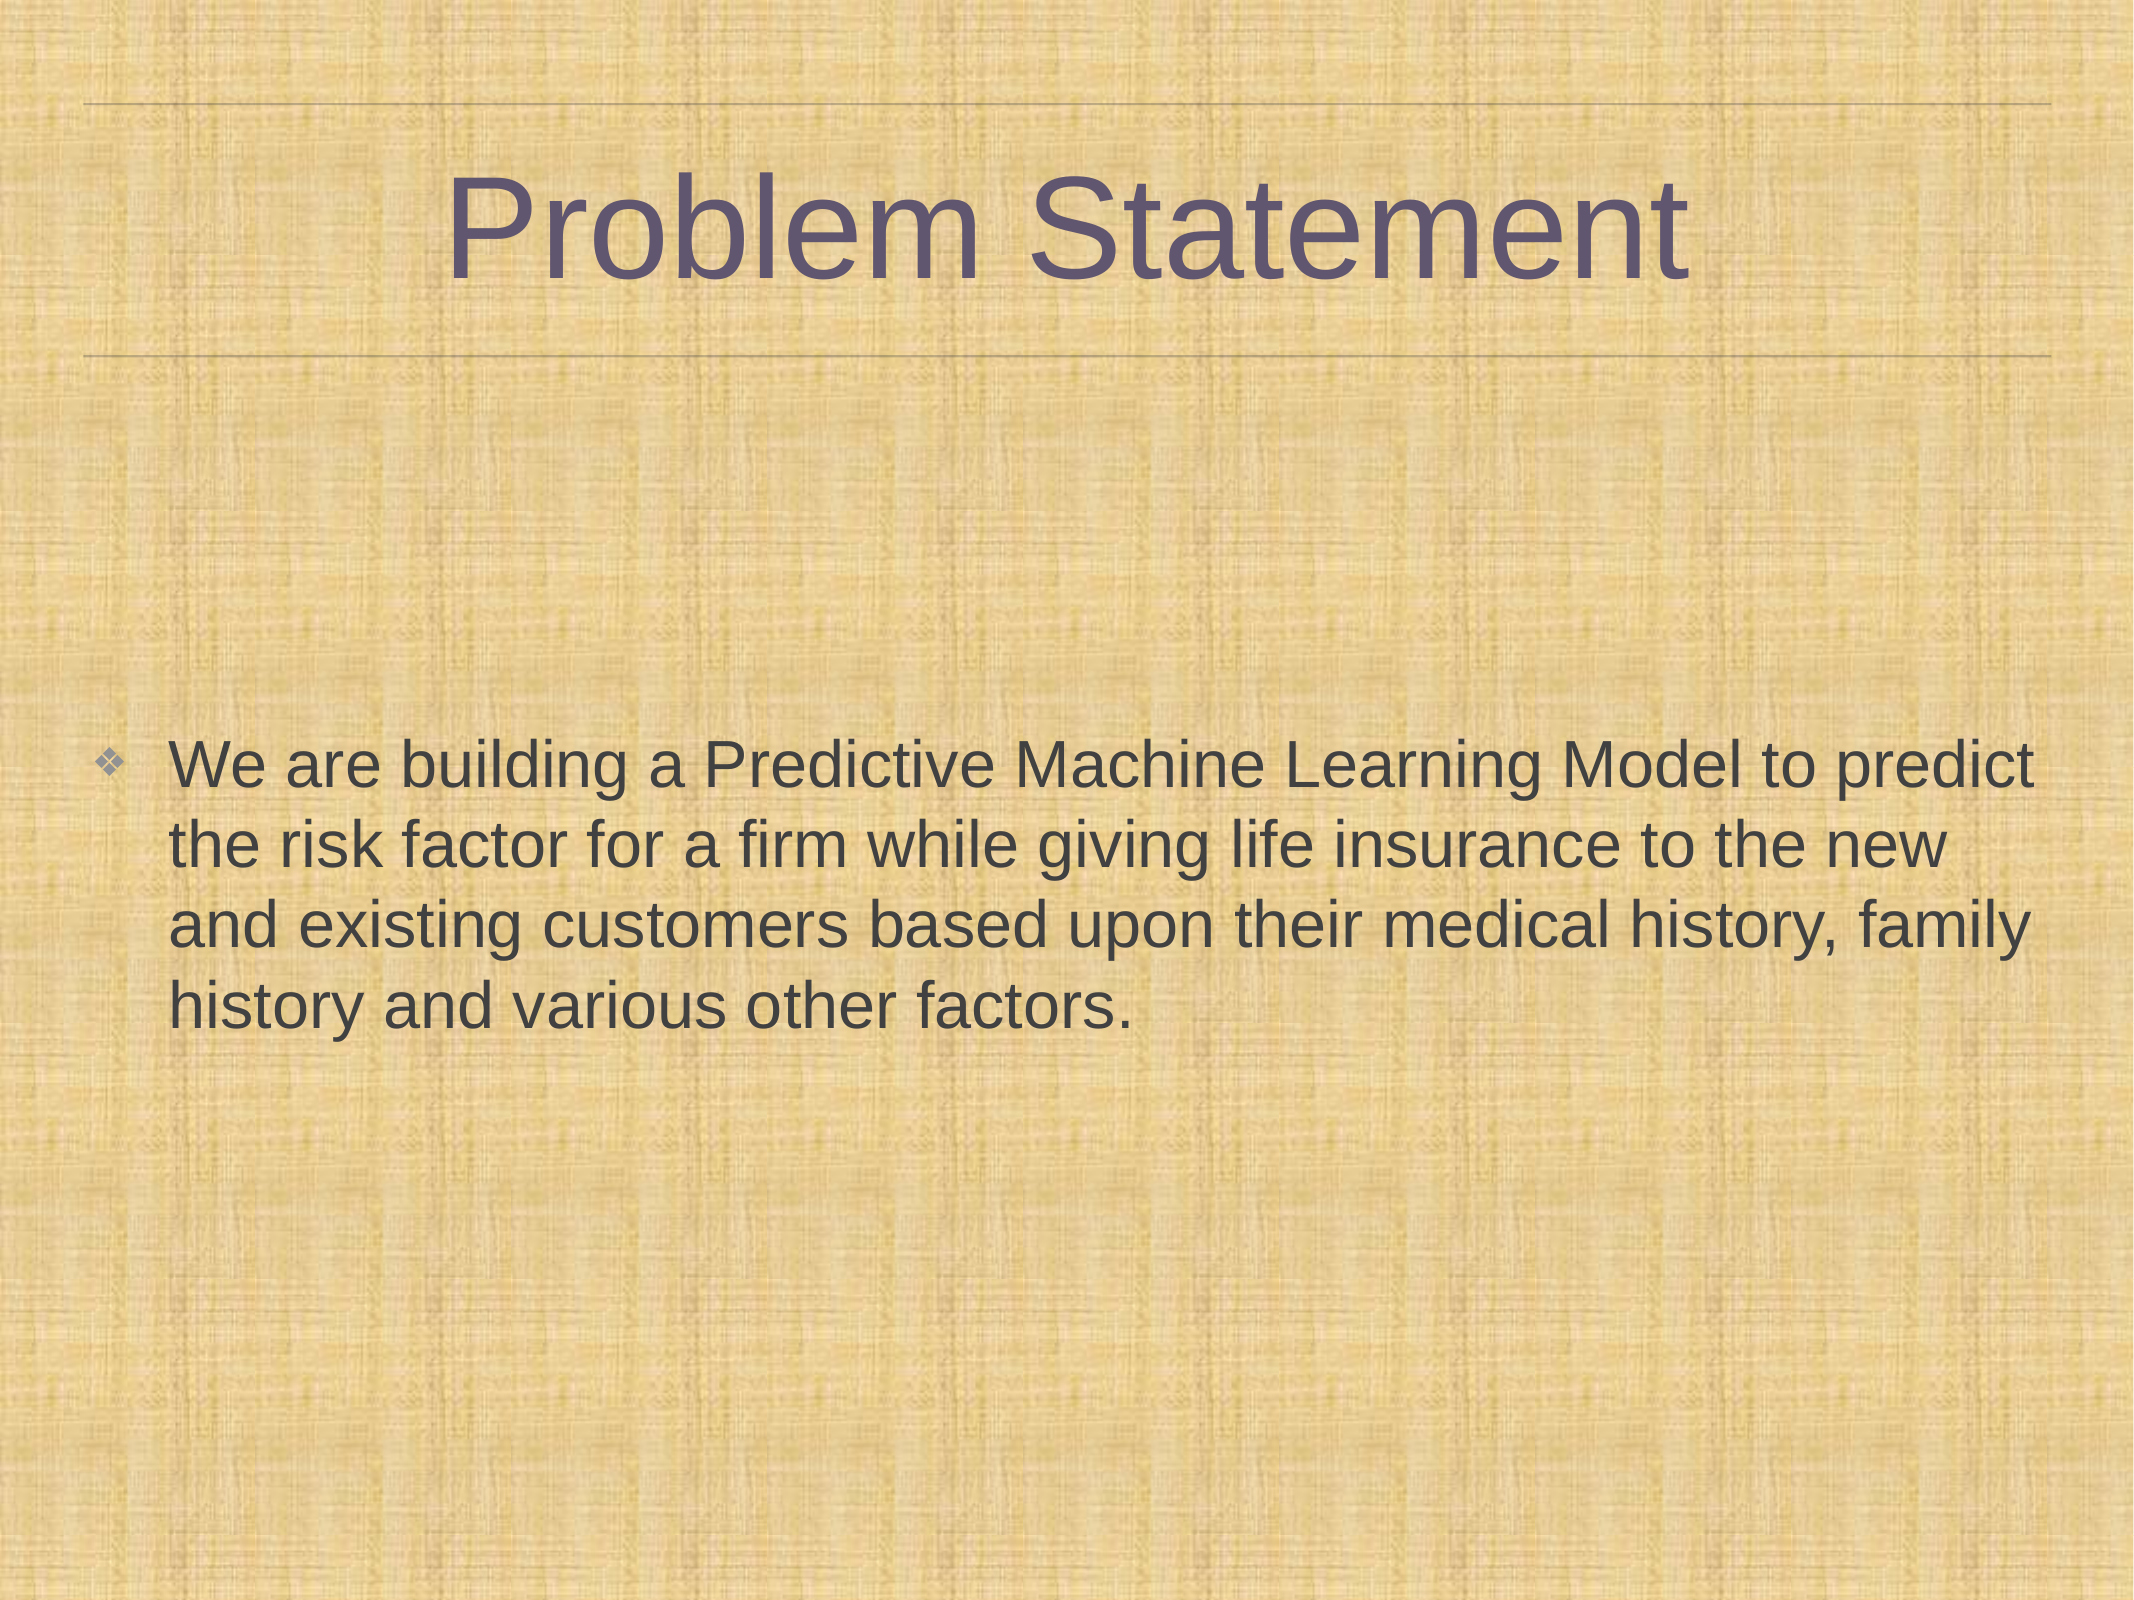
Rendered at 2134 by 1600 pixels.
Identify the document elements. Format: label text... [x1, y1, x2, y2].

list We are building a Predictive Machine Learning Model to predict the risk factor for a firm while giving life insurance to the new and existing customers based upon their medical history, family history and various other factors. [82, 380, 2051, 1382]
title Problem Statement [82, 130, 2051, 332]
picture [0, 0, 2134, 1600]
